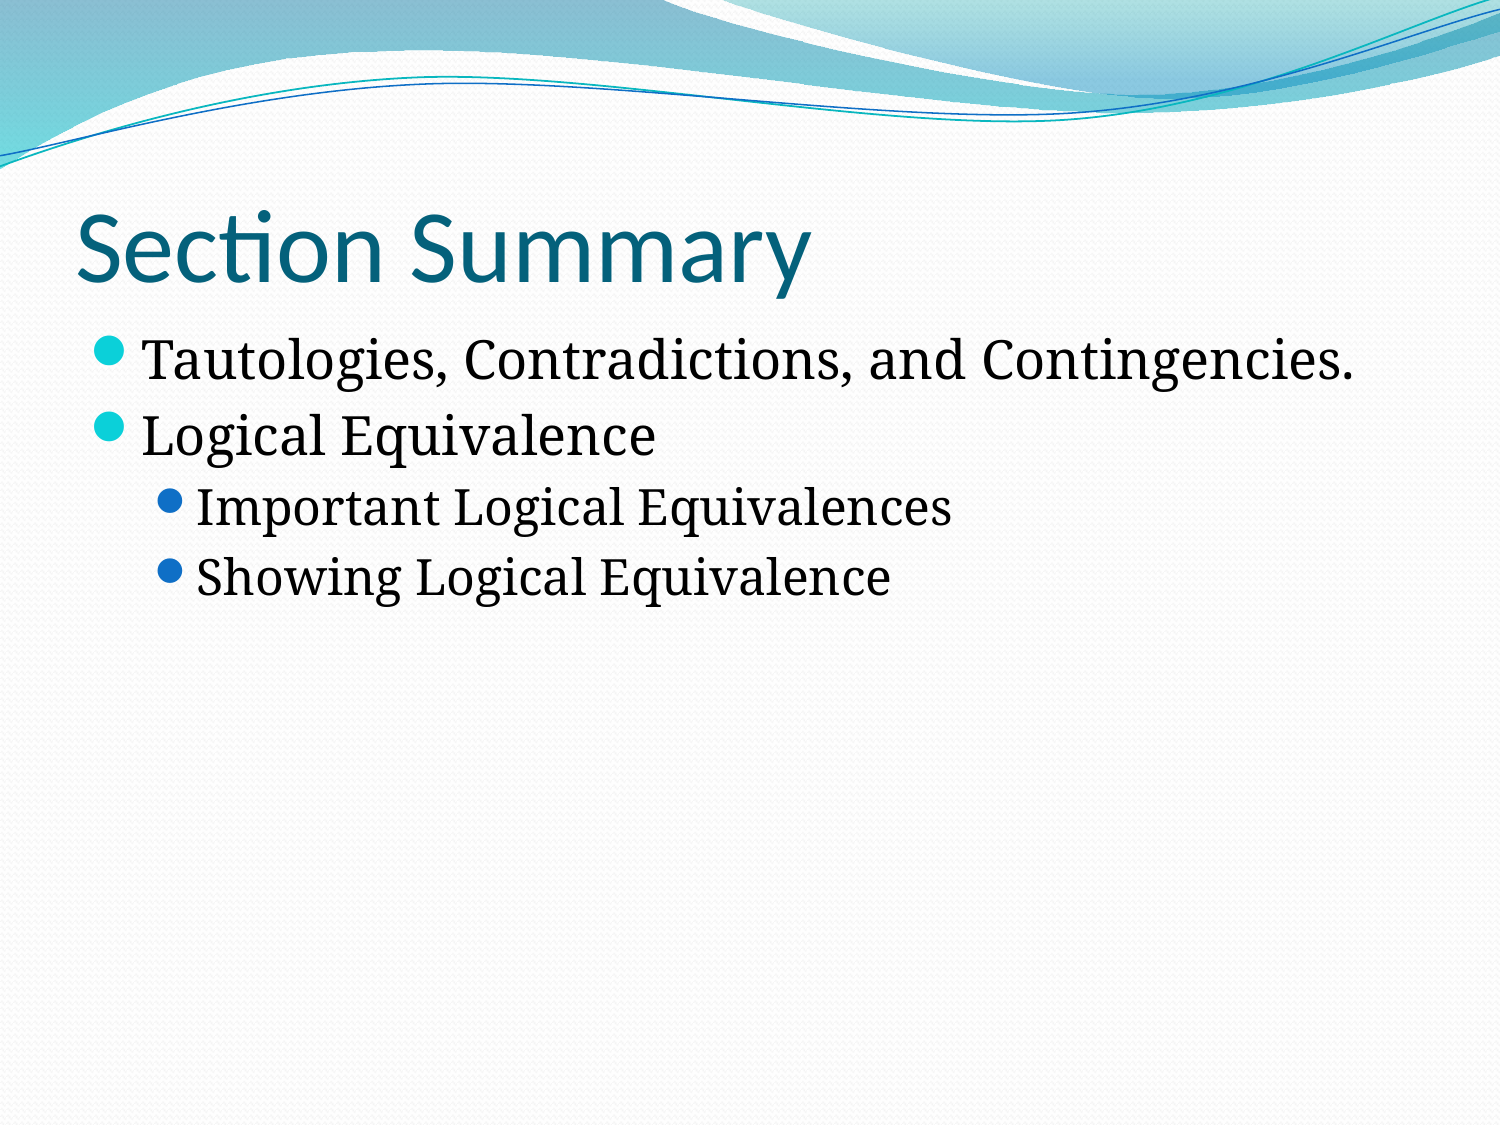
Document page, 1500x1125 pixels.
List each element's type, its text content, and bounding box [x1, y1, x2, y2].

title Section Summary [75, 115, 1425, 303]
list Tautologies, Contradictions, and Contingencies. Logical Equivalence Important Logical Equivalences Showing Logical Equivalence [75, 317, 1425, 1038]
